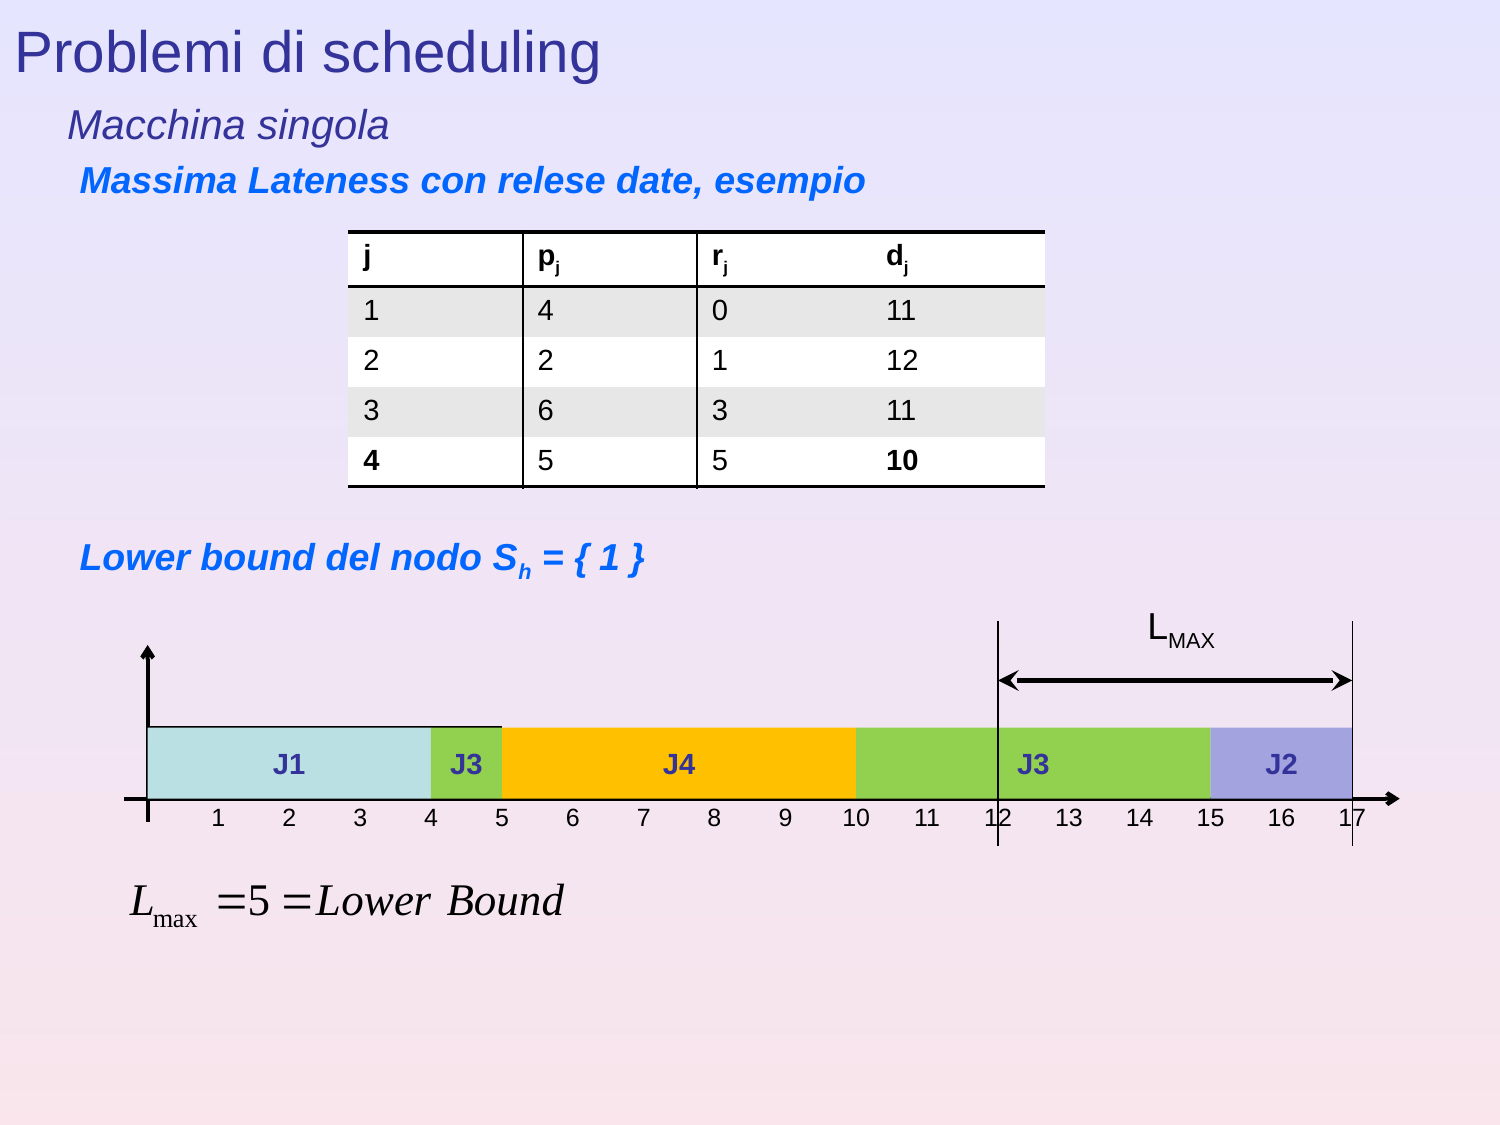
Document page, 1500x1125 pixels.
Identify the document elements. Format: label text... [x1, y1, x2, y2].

table_cell 1 [698, 337, 871, 387]
table_header j [348, 234, 522, 285]
table_header dj [871, 234, 1045, 285]
table_header rj [698, 234, 871, 285]
text_box Problemi di scheduling [0, 0, 1350, 102]
table_cell 11 [871, 387, 1045, 437]
table_cell 4 [524, 288, 696, 337]
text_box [123, 644, 993, 846]
table_cell 10 [871, 437, 1045, 485]
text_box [121, 870, 576, 939]
table_cell 3 [698, 387, 871, 437]
table_cell 1 [348, 288, 522, 337]
table_cell 3 [348, 387, 522, 437]
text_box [1002, 644, 1347, 679]
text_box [1001, 688, 1347, 846]
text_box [1357, 644, 1400, 846]
table_cell 5 [524, 437, 696, 485]
text_box Massima Lateness con relese date, esempio [64, 148, 1471, 209]
table_cell 2 [348, 337, 522, 387]
table_cell 4 [348, 437, 522, 485]
table_cell 0 [698, 288, 871, 337]
table_cell 12 [871, 337, 1045, 387]
table_cell 5 [698, 437, 871, 485]
table_header pj [524, 234, 696, 285]
table_cell 6 [524, 387, 696, 437]
table_cell 2 [524, 337, 696, 387]
table_cell 11 [871, 288, 1045, 337]
text_box LMAX [1114, 596, 1248, 643]
text_box Lower bound del nodo Sh = { 1 } [64, 525, 1471, 592]
picture [0, 0, 1500, 1125]
text_box Macchina singola [52, 90, 1424, 161]
